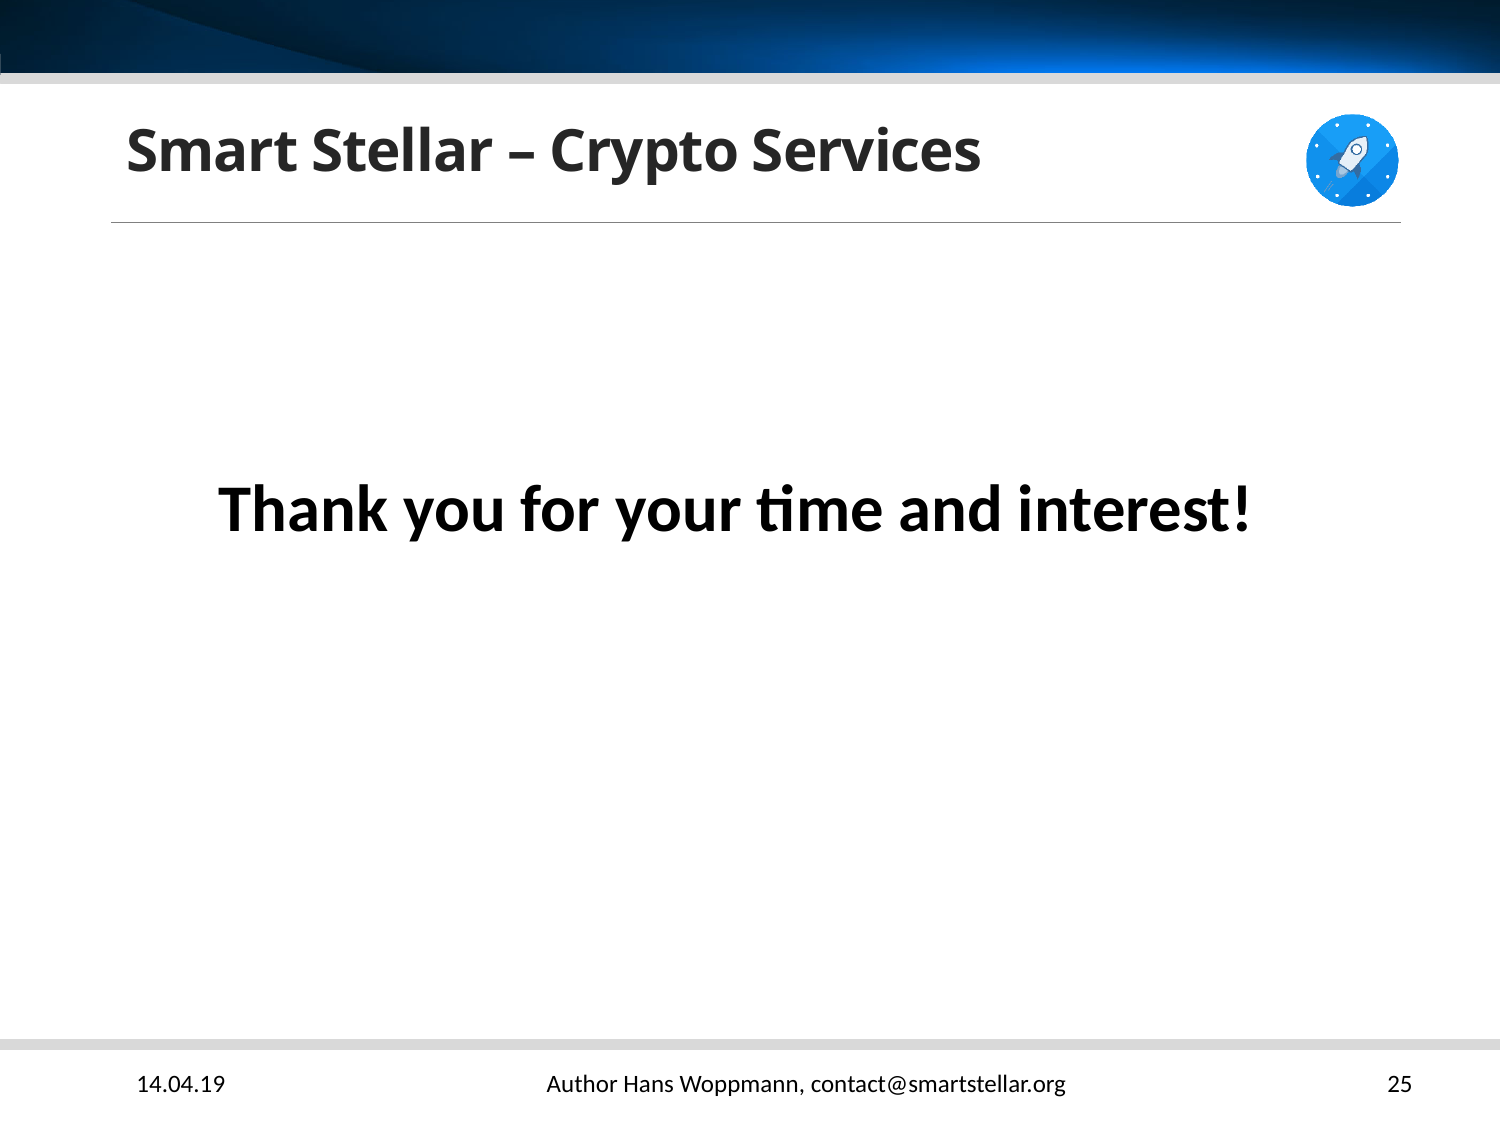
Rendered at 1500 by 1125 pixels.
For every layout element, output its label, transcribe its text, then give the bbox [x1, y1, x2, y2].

picture [0, 0, 1500, 73]
picture [1302, 109, 1402, 210]
title Smart Stellar – Crypto Services [111, 110, 1301, 191]
text_box Thank you for your time and interest! [111, 412, 1377, 553]
